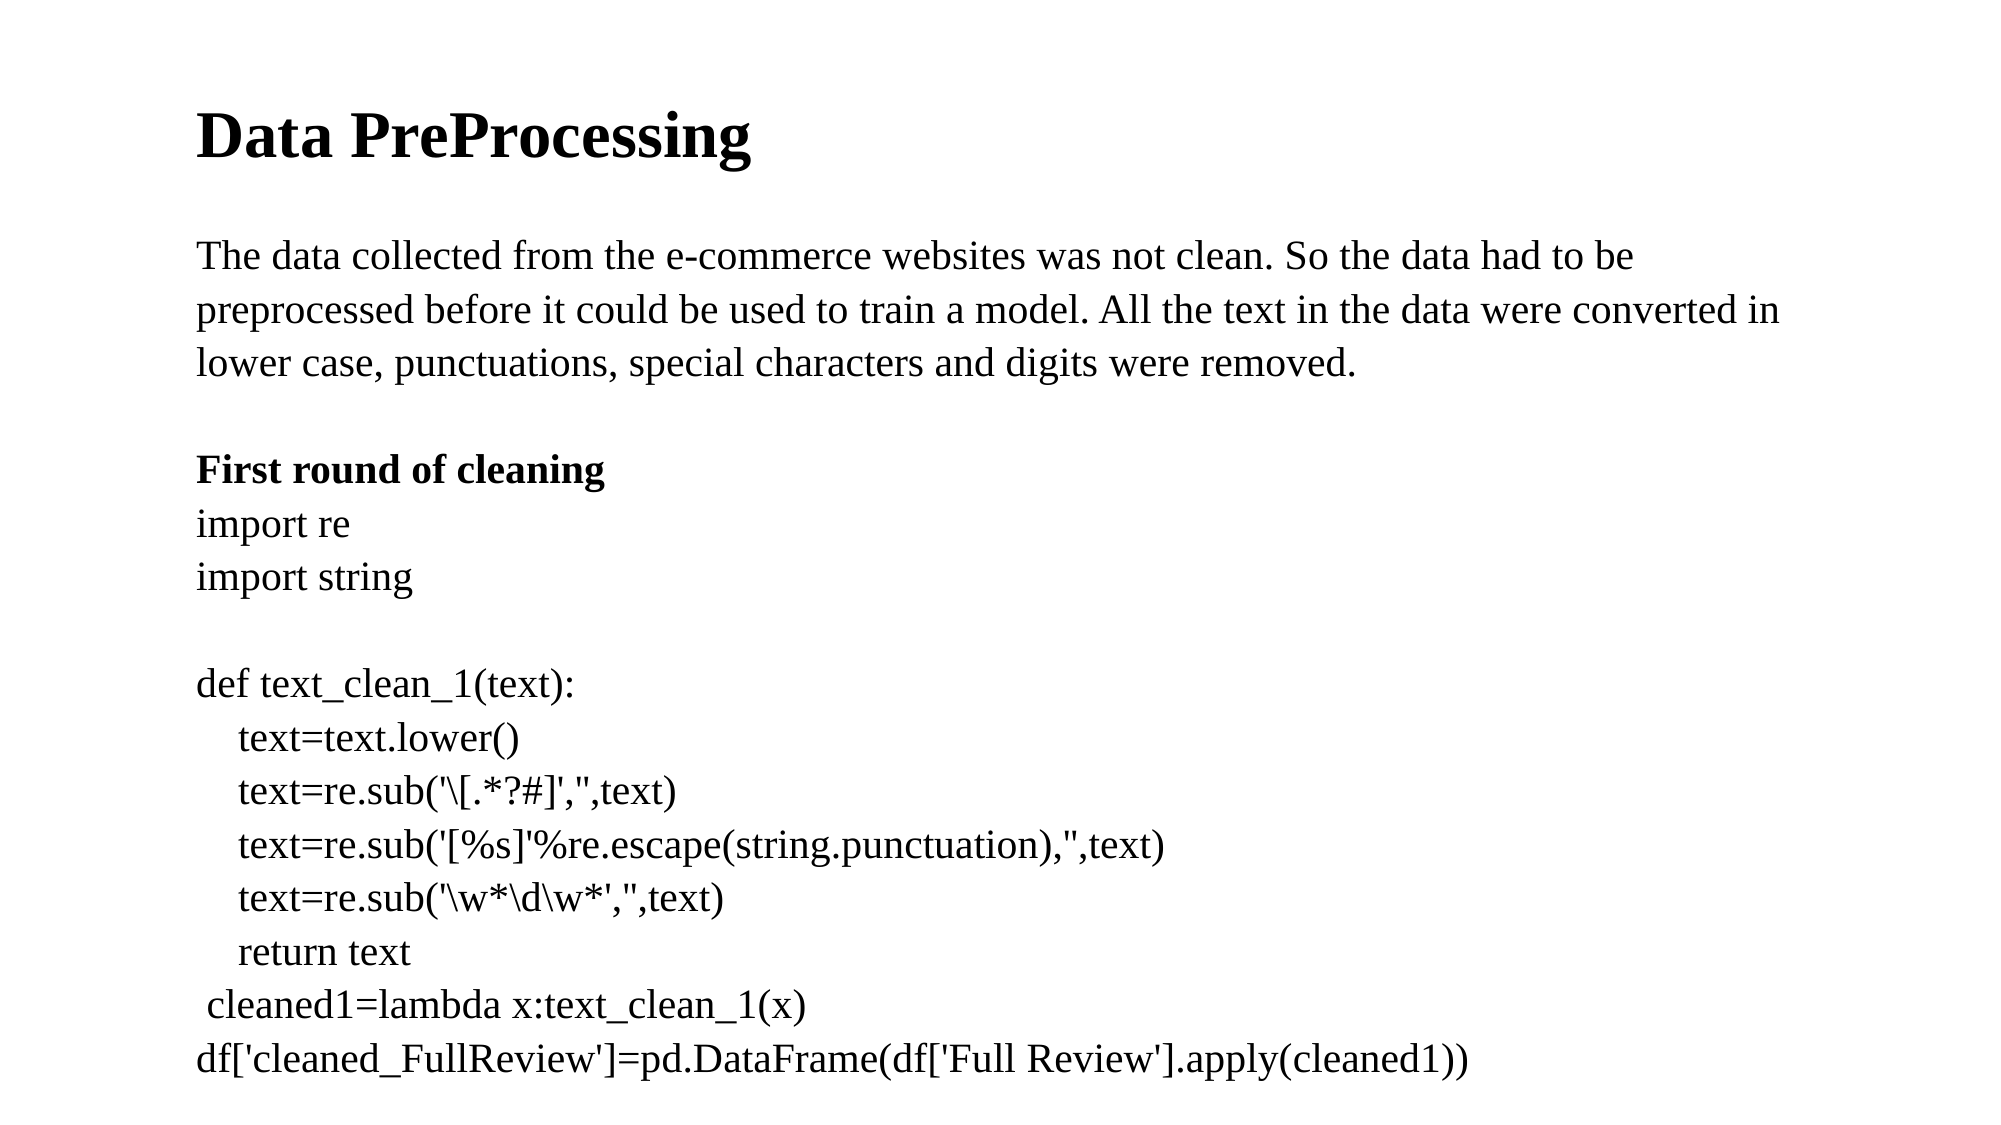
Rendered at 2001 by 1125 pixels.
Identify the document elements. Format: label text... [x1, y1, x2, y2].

text_box Data PreProcessing The data collected from the e-commerce websites was not clean. So the data had to be preprocessed before it could be used to train a model. All the text in the data were converted in lower case, punctuations, special characters and digits were removed. First round of cleaning import re import string def text_clean_1(text): text=text.lower() text=re.sub('\[.*?#]','',text) text=re.sub('[%s]'%re.escape(string.punctuation),'',text) text=re.sub('\w*\d\w*','',text) return text cleaned1=lambda x:text_clean_1(x) df['cleaned_FullReview']=pd.DataFrame(df['Full Review'].apply(cleaned1)) [106, 78, 1831, 1125]
